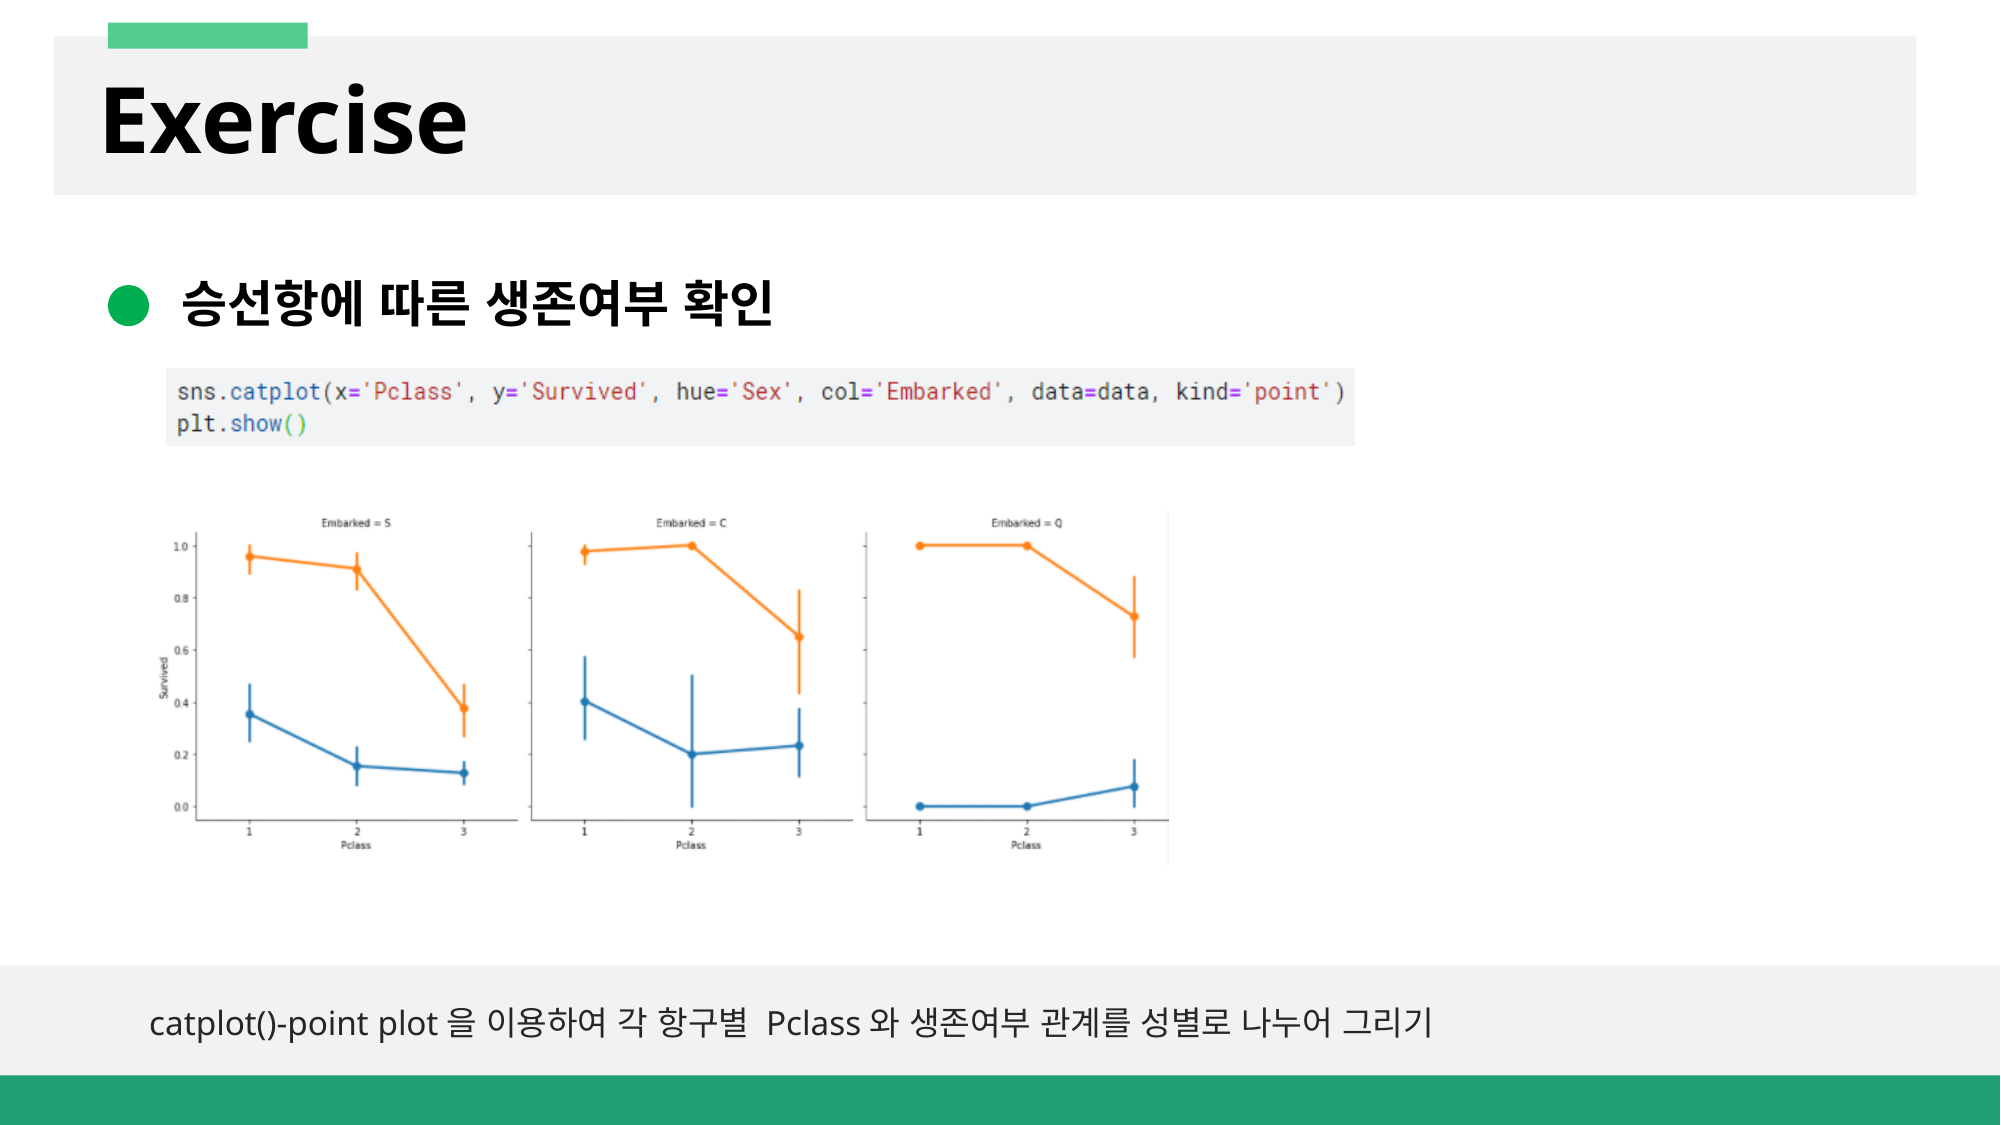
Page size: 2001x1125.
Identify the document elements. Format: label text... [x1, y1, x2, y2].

text_box [106, 283, 151, 328]
text_box [107, 22, 309, 50]
text_box catplot()-point plot을 이용하여 각 항구별 Pclass와 생존여부 관계를 성별로 나누어 그리기 [149, 1002, 1599, 1073]
text_box [0, 964, 2000, 1074]
text_box 승선항에 따른 생존여부 확인 [166, 234, 2000, 378]
picture [166, 368, 1355, 446]
text_box [0, 1074, 2000, 1125]
text_box [53, 35, 1917, 196]
picture [149, 511, 1169, 865]
title Exercise [83, 52, 1917, 196]
